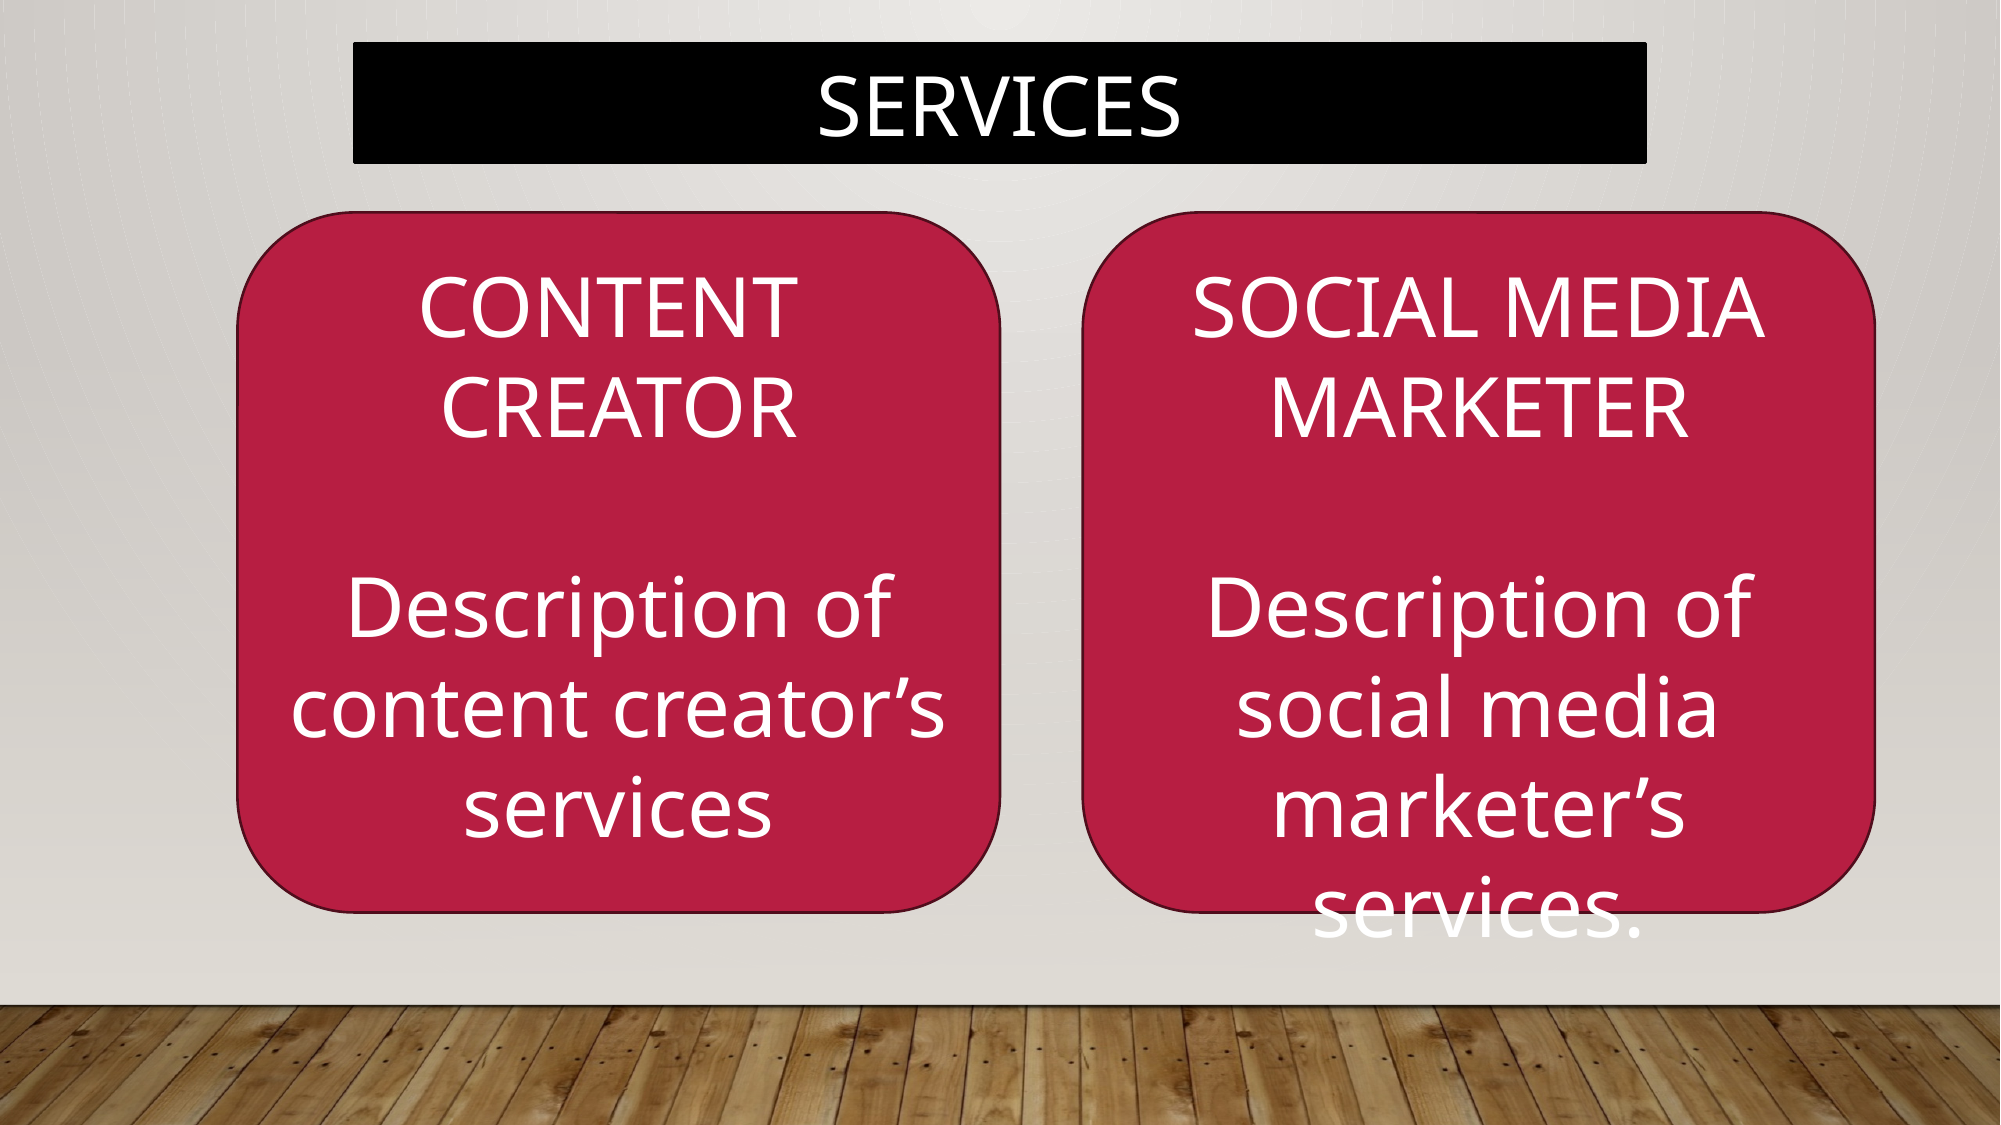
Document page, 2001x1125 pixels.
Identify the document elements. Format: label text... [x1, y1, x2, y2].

picture [0, 1005, 2000, 1125]
text_box SERVICES [353, 42, 1647, 164]
text_box CONTENT CREATOR Description of content creator’s services [236, 211, 1002, 914]
text_box SOCIAL MEDIA MARKETER Description of social media marketer’s services. [1081, 211, 1877, 914]
